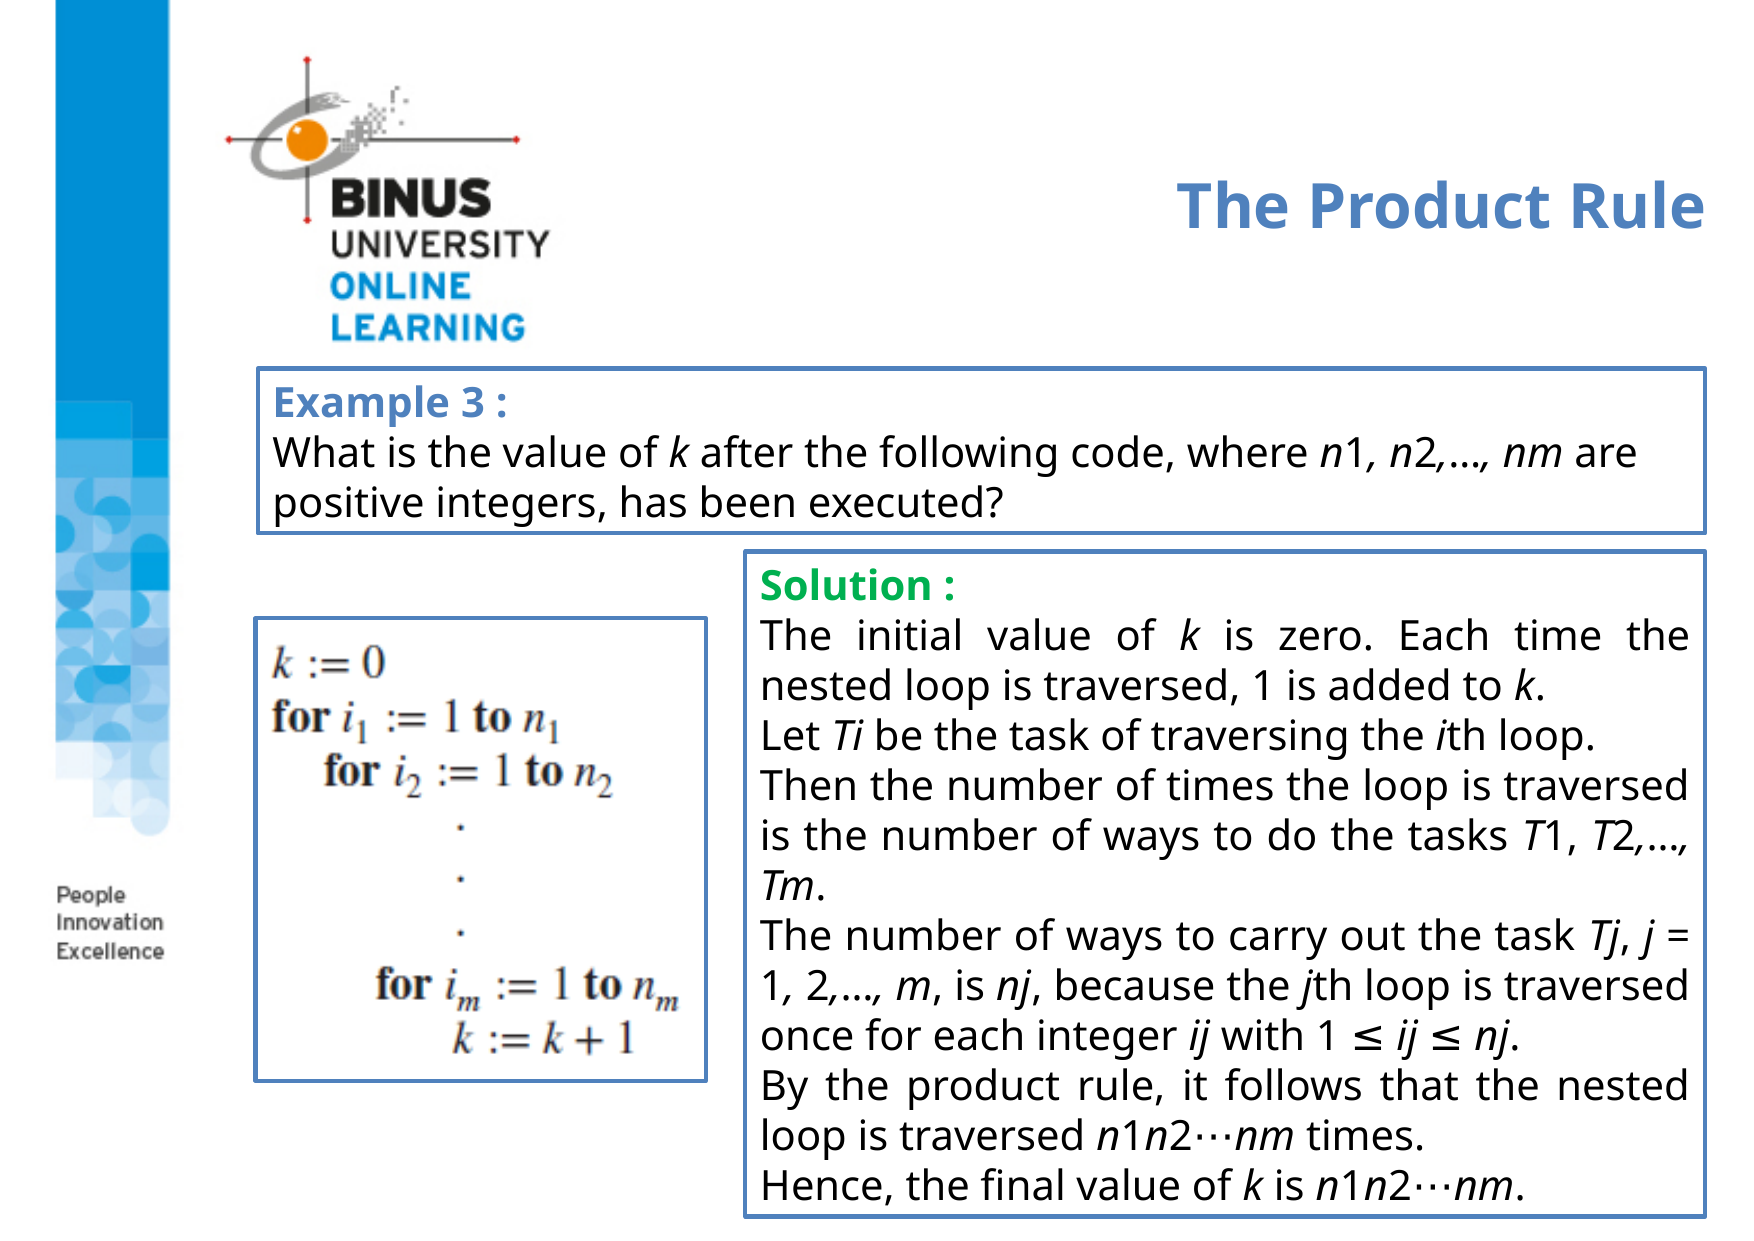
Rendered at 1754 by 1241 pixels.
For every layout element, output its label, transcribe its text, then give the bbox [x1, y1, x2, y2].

text_box Example 3 : What is the value of k after the following code, where n1, n2,…, nm are positive integers, has been executed? [256, 366, 1707, 535]
title The Product Rule [642, 137, 1725, 345]
picture [0, 0, 1754, 1241]
text_box Solution : The initial value of k is zero. Each time the nested loop is traversed, 1 is added to k. Let Ti be the task of traversing the ith loop. Then the number of times the loop is traversed is the number of ways to do the tasks T1, T2,…, Tm. The number of ways to carry out the task Tj, j = 1, 2,…, m, is nj, because the jth loop is traversed once for each integer ij with 1 ≤ ij ≤ nj. By the product rule, it follows that the nested loop is traversed n1n2⋯nm times. Hence, the final value of k is n1n2⋯nm. [743, 549, 1707, 1219]
